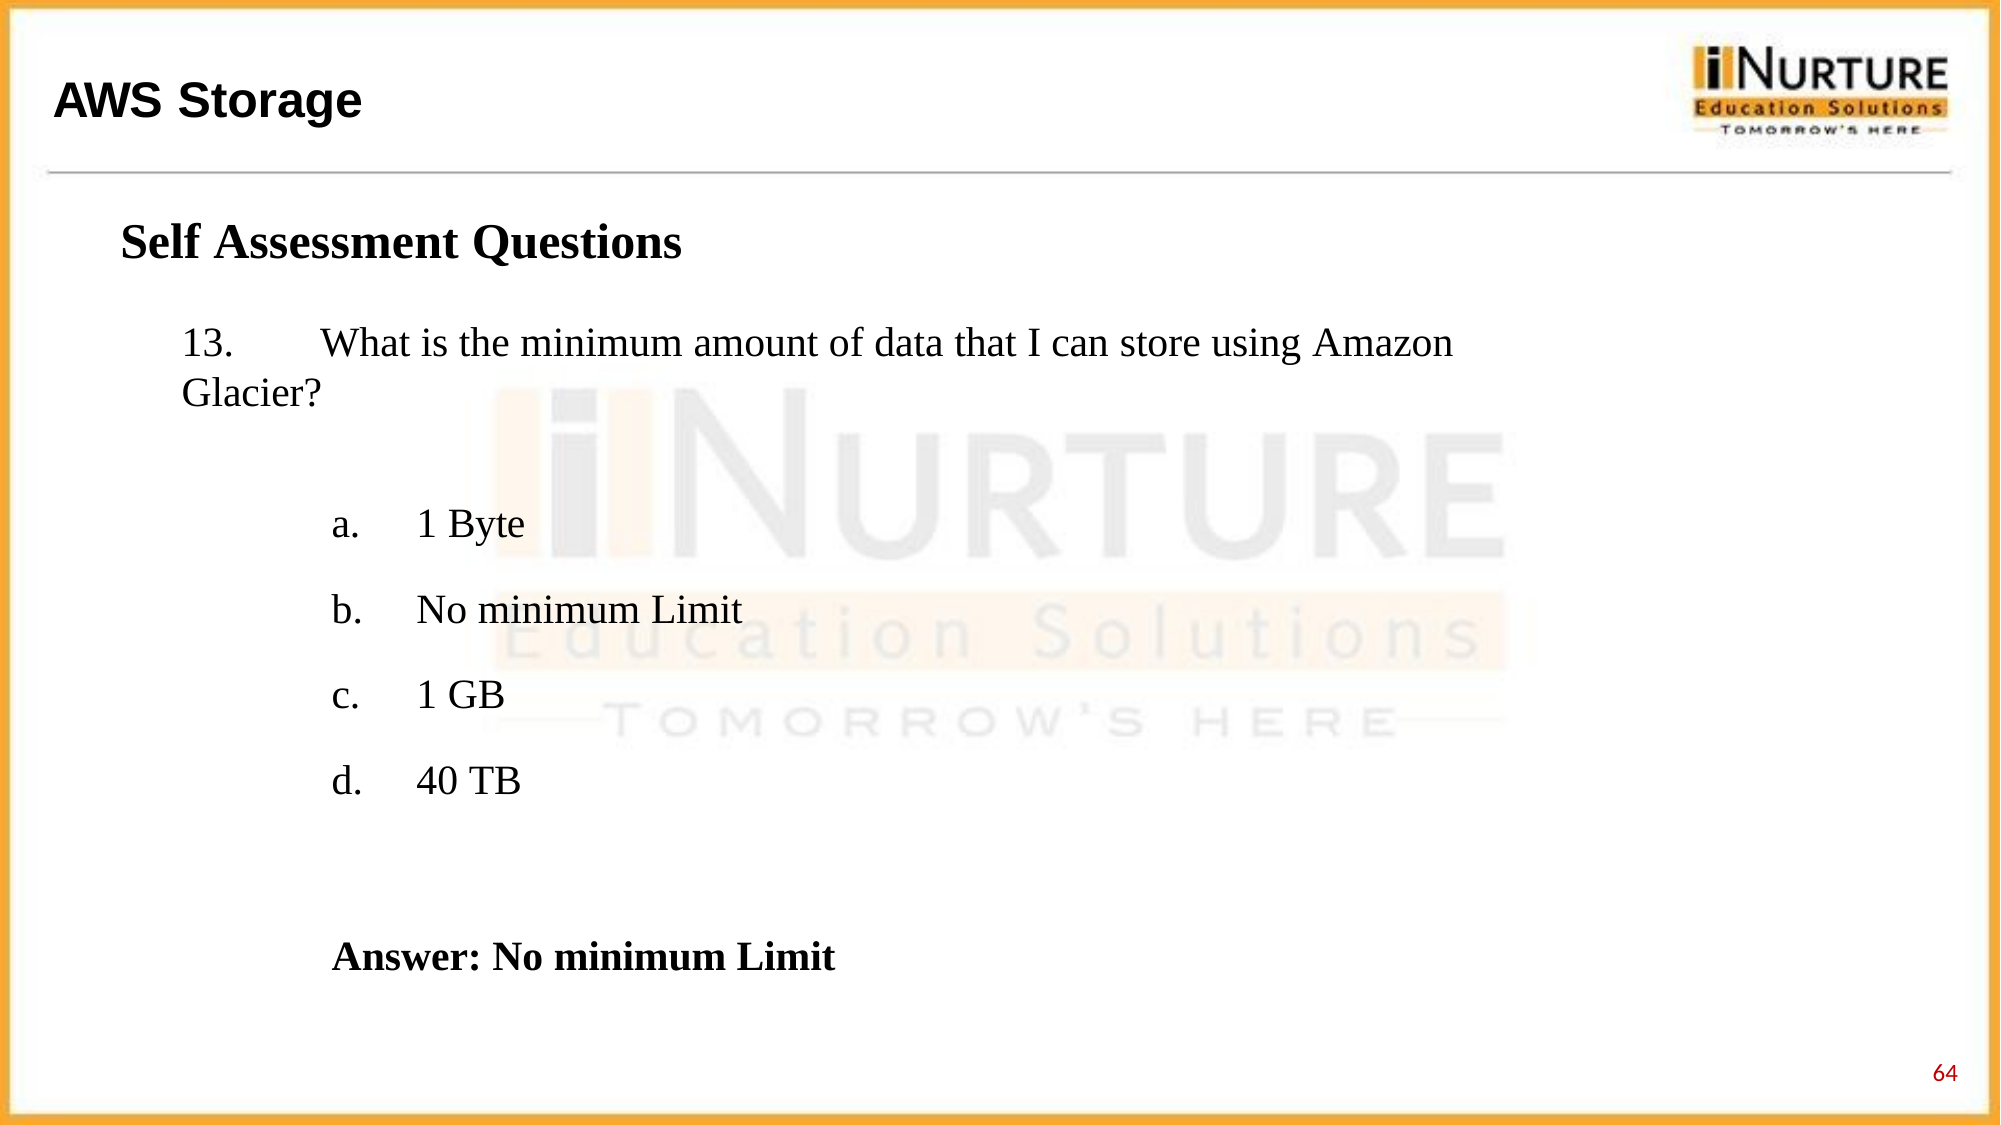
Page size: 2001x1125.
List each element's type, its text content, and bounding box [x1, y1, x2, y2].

title AWS Storage [50, 65, 369, 256]
text_box 1 Byte No minimum Limit 1 GB 40 TB Answer: No minimum Limit [329, 494, 839, 979]
text_box Self Assessment Questions 13. What is the minimum amount of data that I can store using Amazon Glacier? [118, 206, 1537, 415]
picture [0, 0, 2000, 1125]
slide_number 62 [1926, 1060, 1964, 1125]
